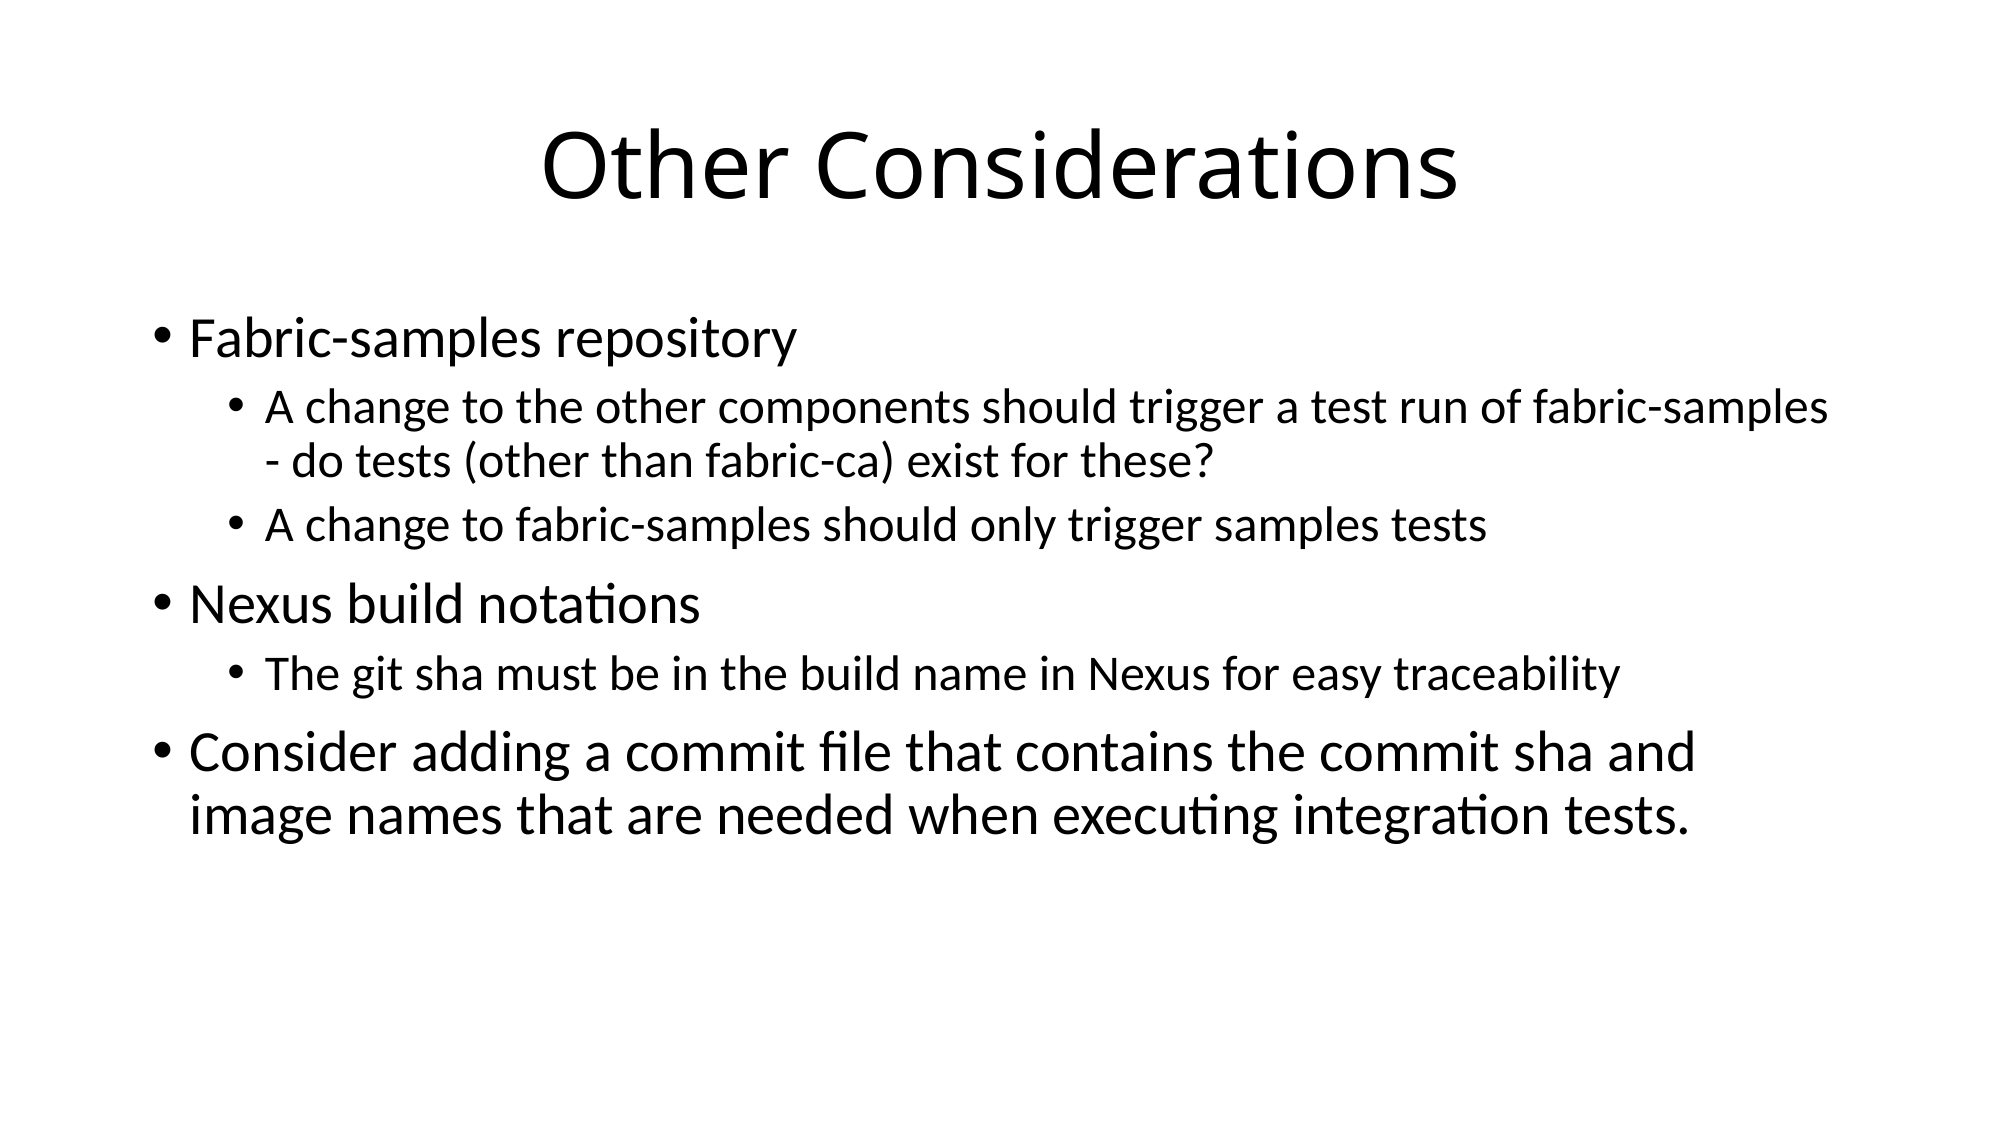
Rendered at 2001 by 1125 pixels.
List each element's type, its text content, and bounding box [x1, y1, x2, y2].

list Fabric-samples repository A change to the other components should trigger a test run of fabric-samples - do tests (other than fabric-ca) exist for these? A change to fabric-samples should only trigger samples tests Nexus build notations The git sha must be in the build name in Nexus for easy traceability Consider adding a commit file that contains the commit sha and image names that are needed when executing integration tests. [137, 299, 1863, 1014]
title Other Considerations [137, 59, 1863, 278]
